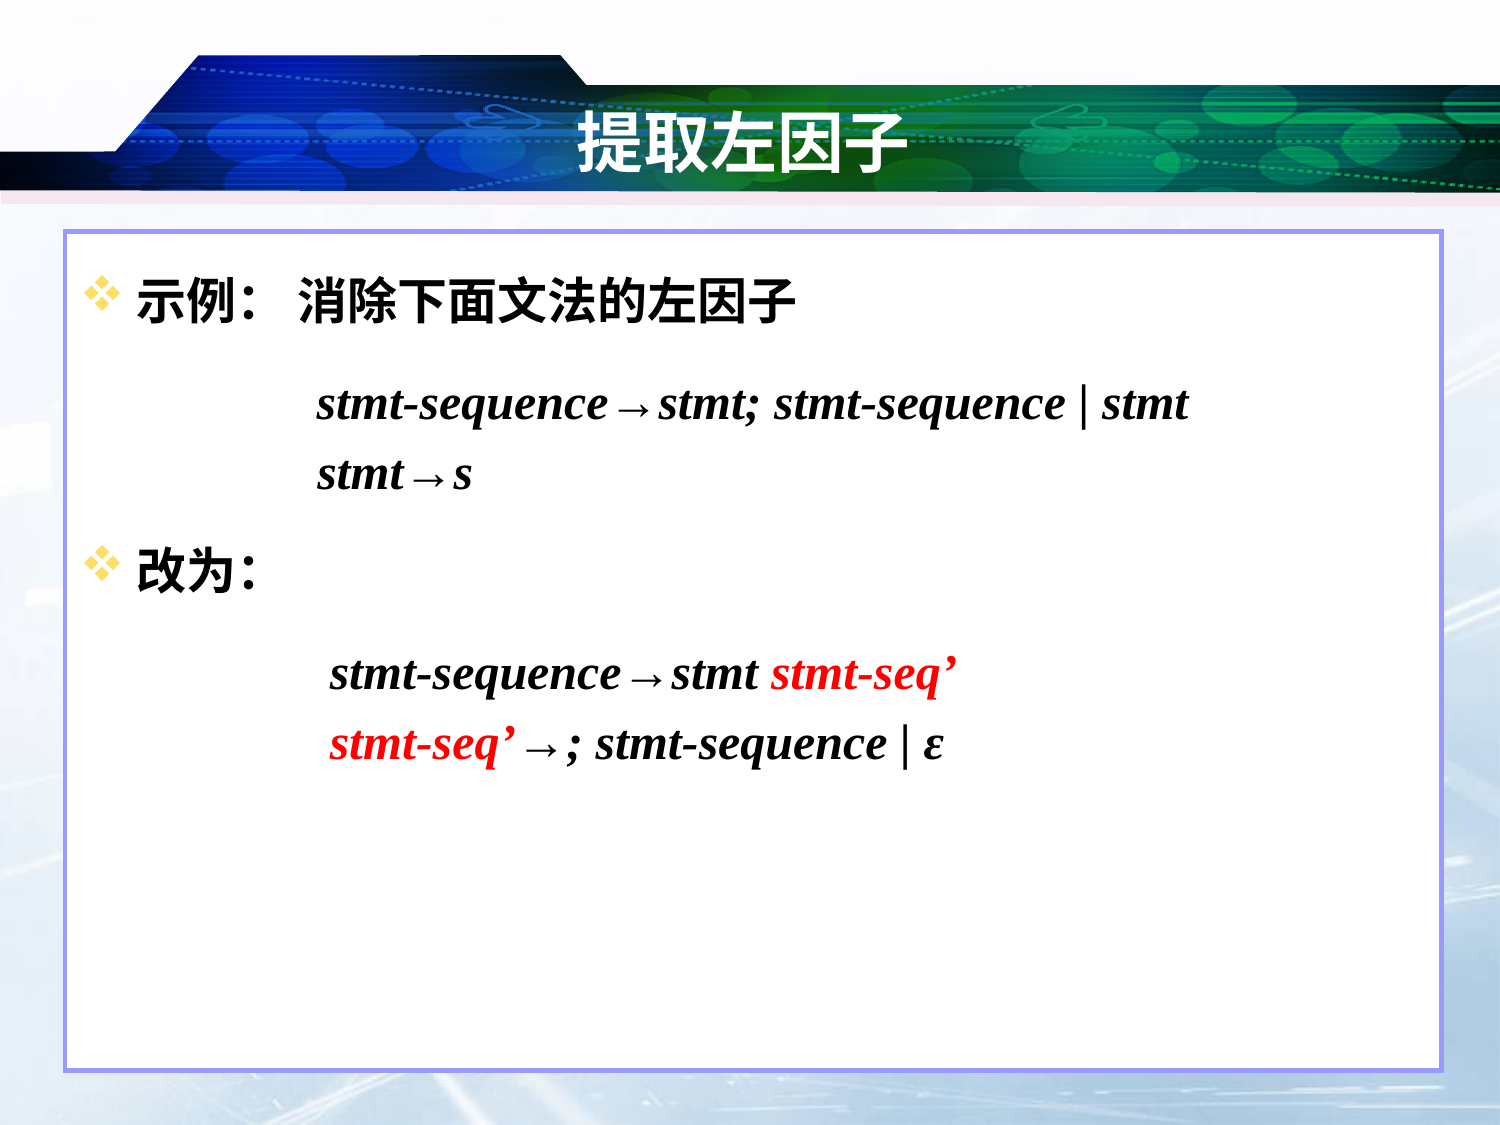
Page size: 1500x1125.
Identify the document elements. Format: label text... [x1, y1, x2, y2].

text_box 示例： 消除下面文法的左因子 stmt-sequence→stmt; stmt-sequence | stmt stmt→s 改为： stmt-sequence→stmt stmt-seq’ stmt-seq’→; stmt-sequence | ε [64, 231, 1442, 1071]
picture [0, 0, 1500, 1125]
title 提取左因子 [99, 94, 1388, 188]
